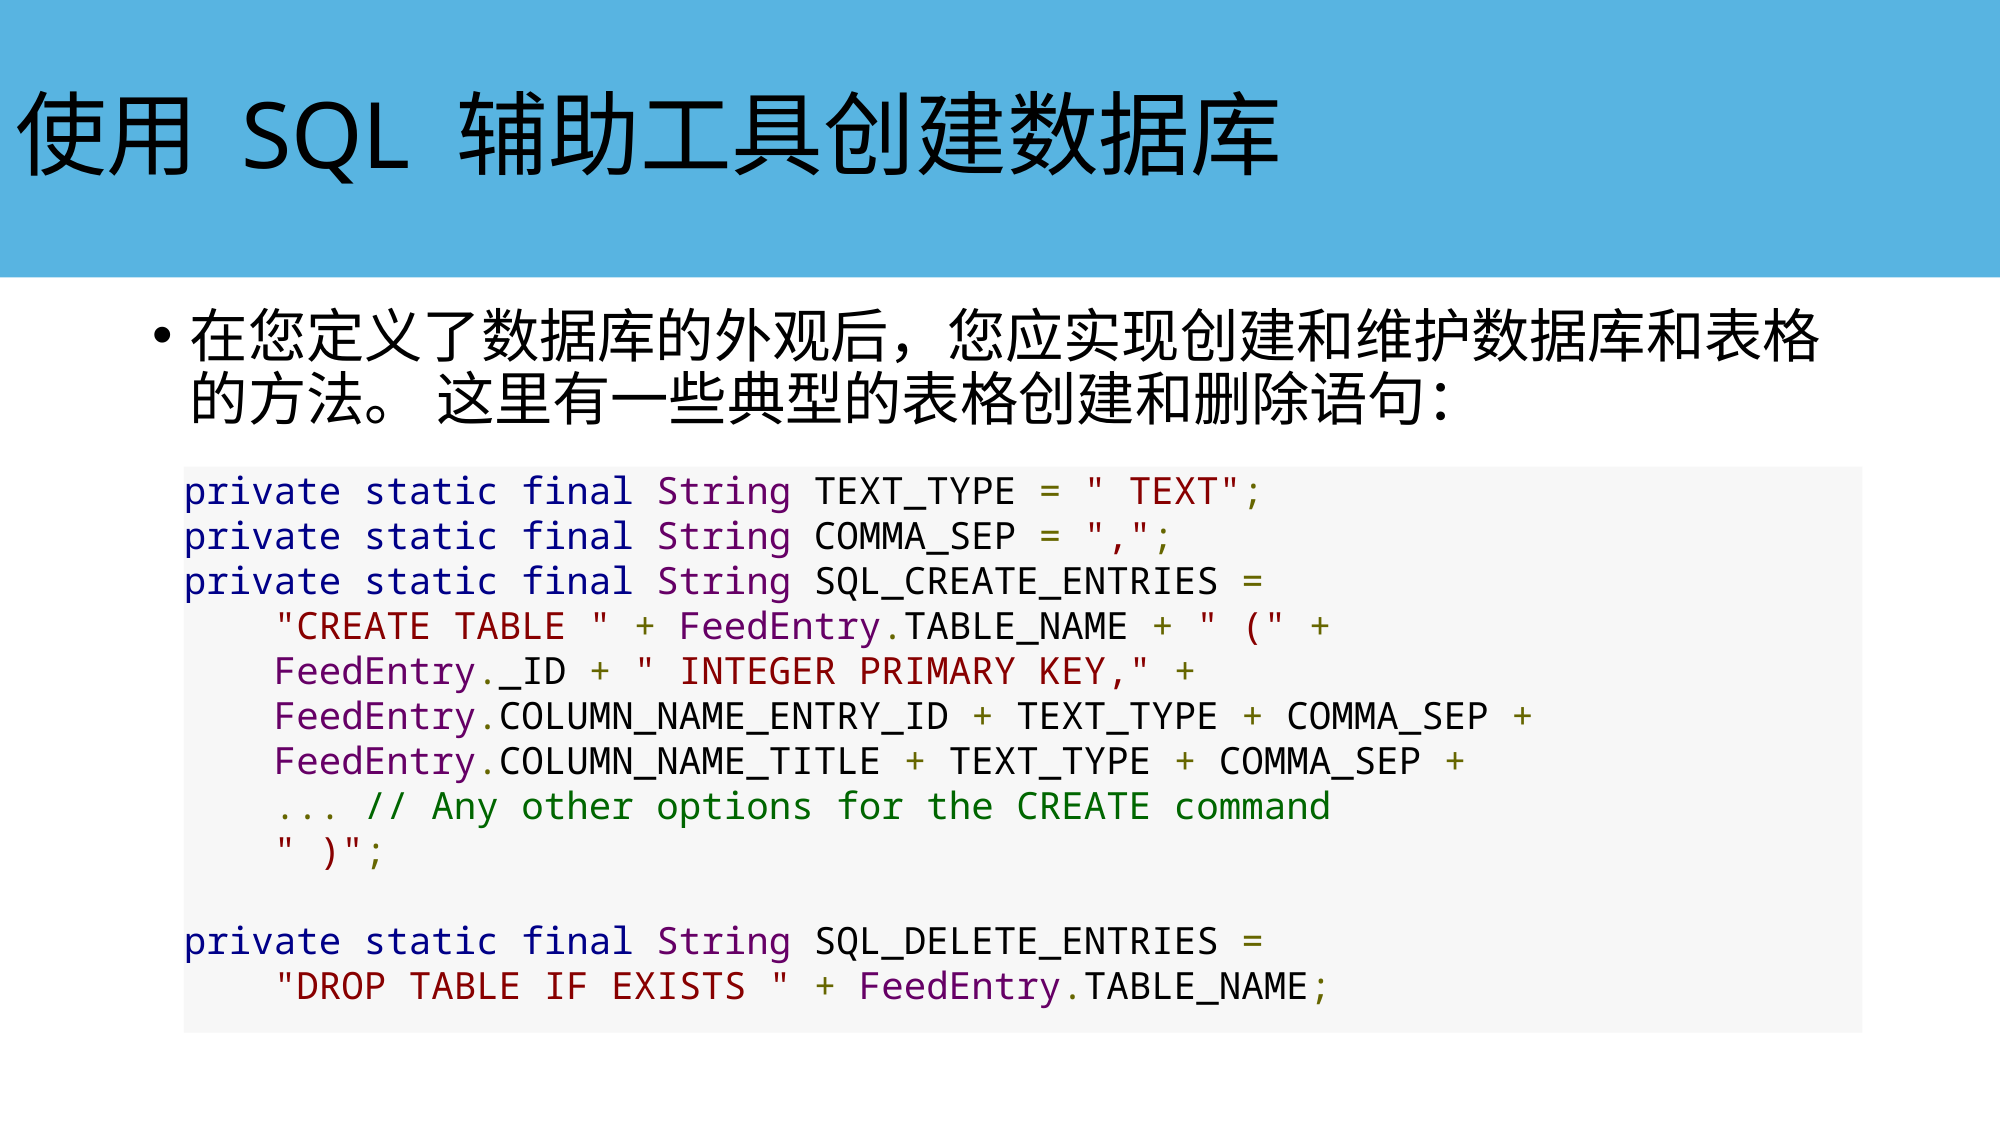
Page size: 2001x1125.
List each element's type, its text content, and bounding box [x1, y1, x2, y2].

title 使用 SQL 辅助工具创建数据库 [0, 0, 2000, 278]
text_box private static final String TEXT_TYPE = " TEXT"; private static final String COMMA_SEP = ","; private static final String SQL_CREATE_ENTRIES = "CREATE TABLE " + FeedEntry.TABLE_NAME + " (" + FeedEntry._ID + " INTEGER PRIMARY KEY," + FeedEntry.COLUMN_NAME_ENTRY_ID + TEXT_TYPE + COMMA_SEP + FeedEntry.COLUMN_NAME_TITLE + TEXT_TYPE + COMMA_SEP + ... // Any other options for the CREATE command " )"; private static final String SQL_DELETE_ENTRIES = "DROP TABLE IF EXISTS " + FeedEntry.TABLE_NAME; [183, 466, 1863, 1033]
list 在您定义了数据库的外观后，您应实现创建和维护数据库和表格的方法。 这里有一些典型的表格创建和删除语句： [137, 299, 1863, 1014]
